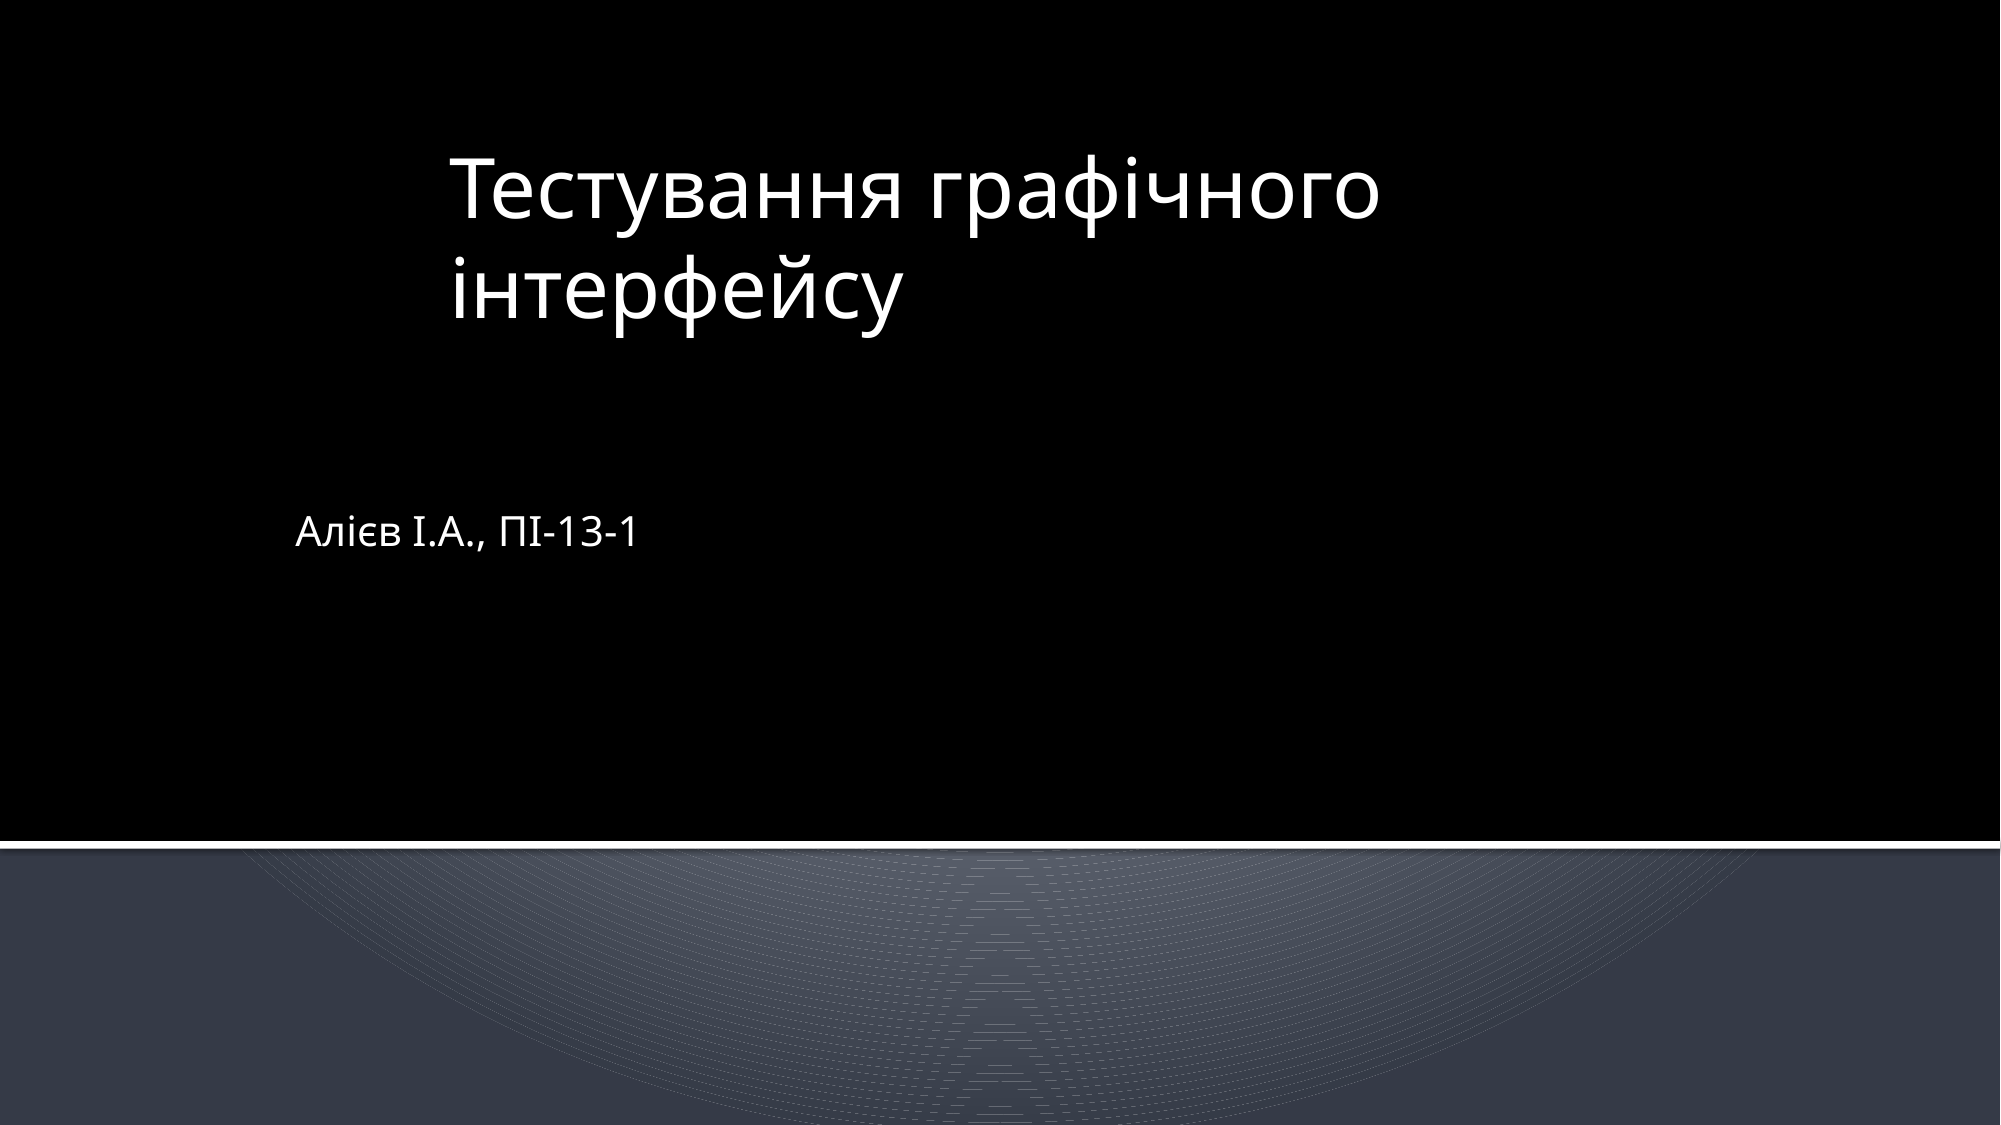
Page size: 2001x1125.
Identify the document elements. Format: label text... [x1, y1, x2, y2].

subtitle Алієв І.А., ПІ-13-1 [275, 309, 2000, 556]
text_box Тестування графічного інтерфейсу [434, 127, 1485, 448]
